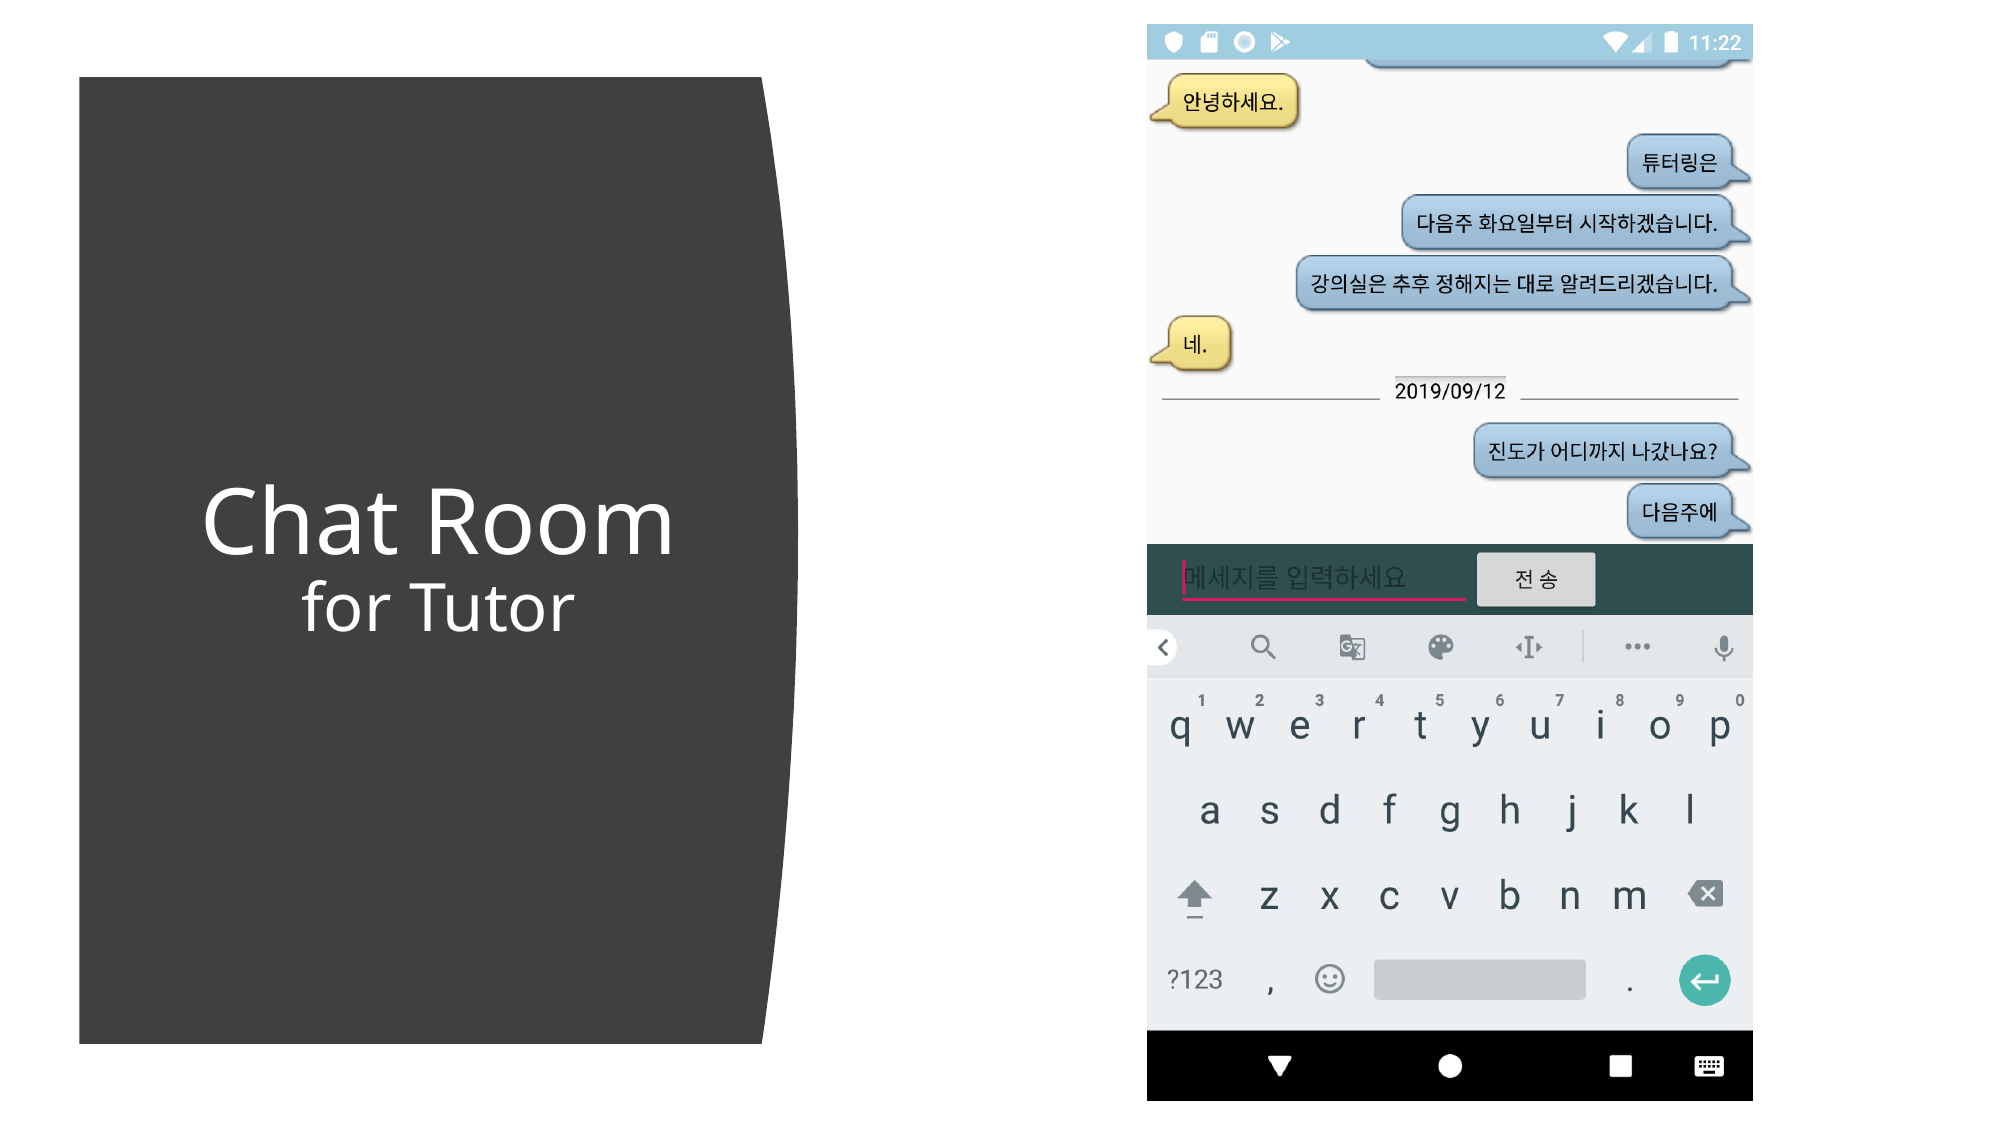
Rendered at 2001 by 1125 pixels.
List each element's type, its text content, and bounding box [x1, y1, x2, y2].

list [1147, 24, 1753, 1101]
text_box [78, 76, 777, 1045]
title Chat Room for Tutor [79, 167, 799, 954]
